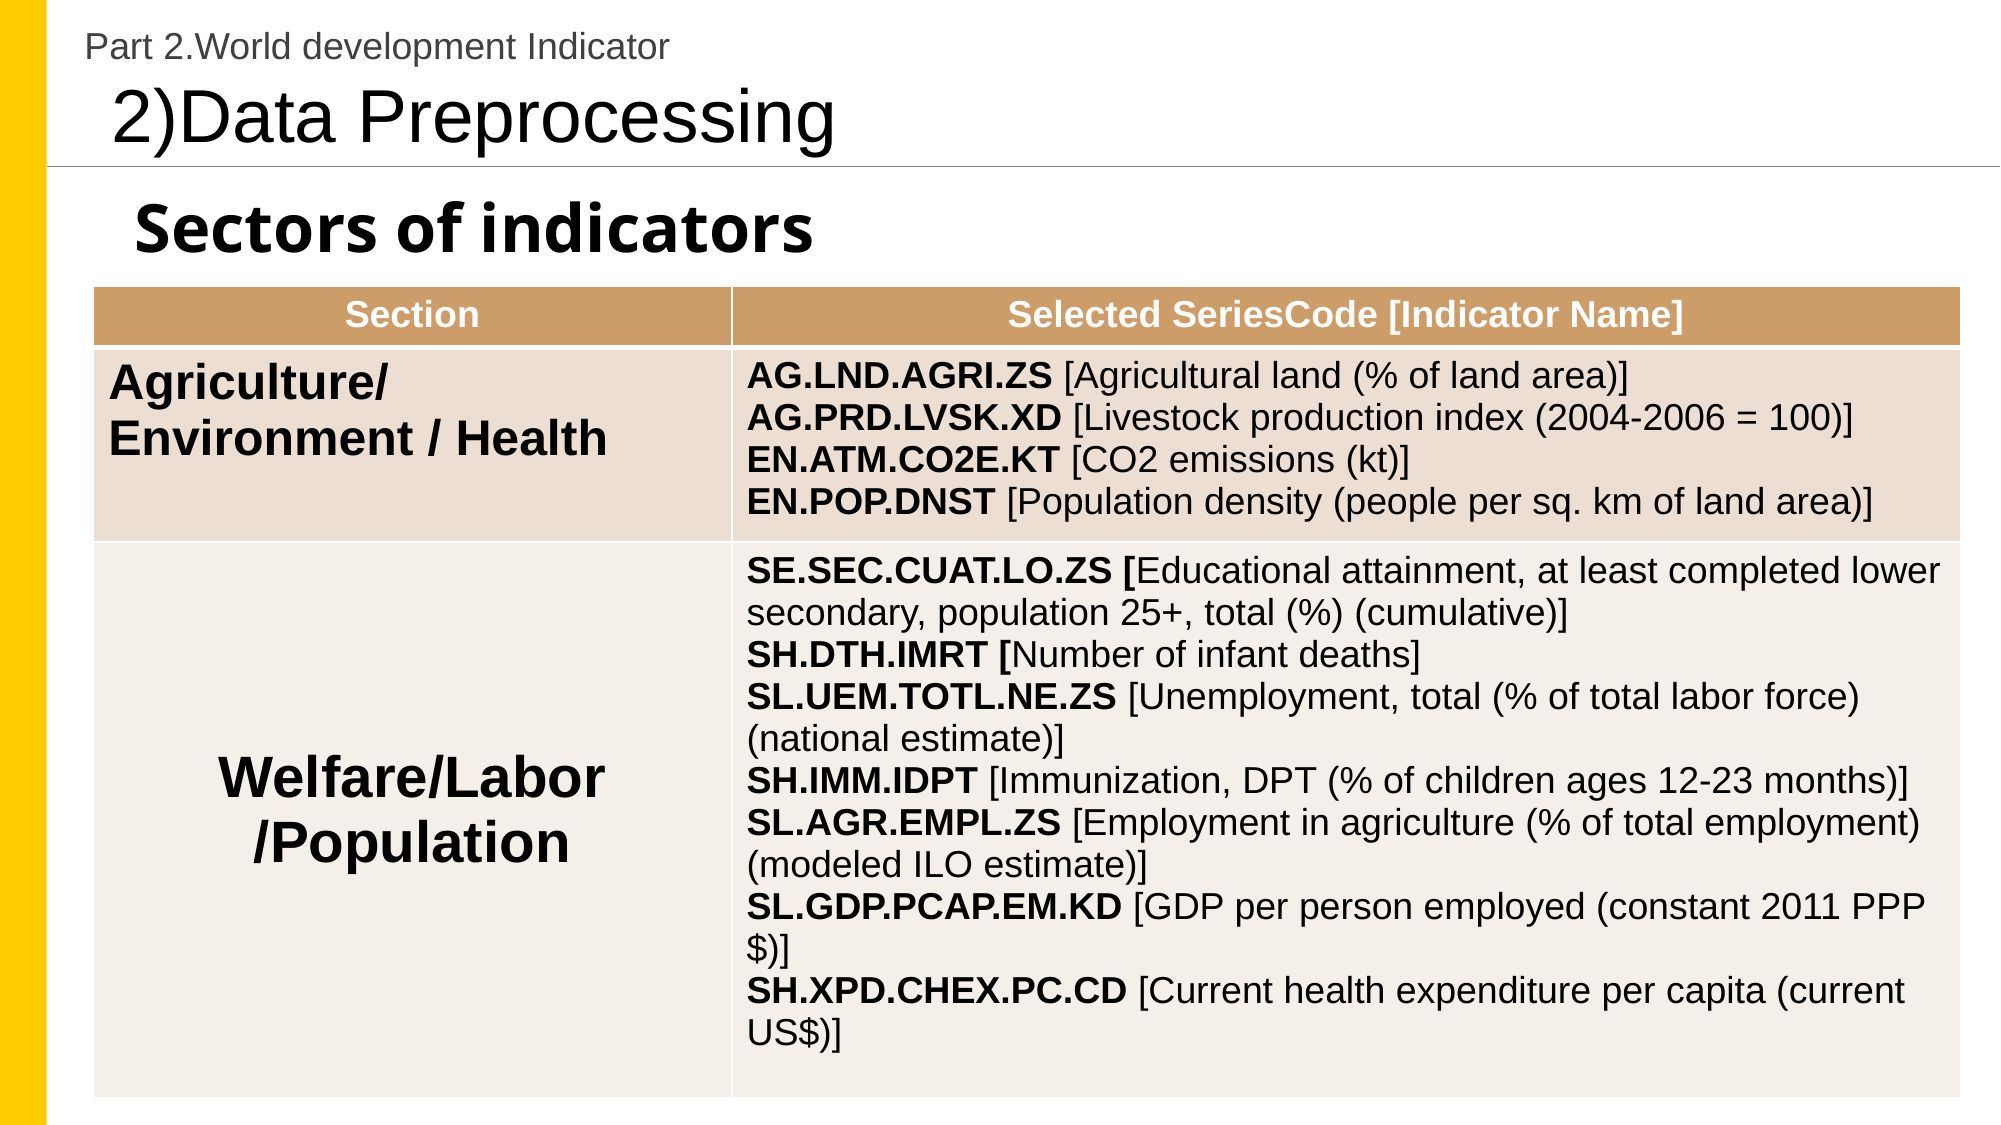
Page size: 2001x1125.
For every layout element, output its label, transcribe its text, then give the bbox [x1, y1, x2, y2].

text_box 2)Data Preprocessing [96, 60, 853, 166]
table_cell Agriculture/ Environment / Health [94, 350, 731, 541]
table_header Section [94, 287, 731, 345]
table_cell Welfare/Labor /Population [94, 543, 731, 1097]
table_cell SE.SEC.CUAT.LO.ZS [Educational attainment, at least completed lower secondary, population 25+, total (%) (cumulative)] SH.DTH.IMRT [Number of infant deaths] SL.UEM.TOTL.NE.ZS [Unemployment, total (% of total labor force) (national estimate)] SH.IMM.IDPT [Immunization, DPT (% of children ages 12-23 months)] SL.AGR.EMPL.ZS [Employment in agriculture (% of total employment) (modeled ILO estimate)] SL.GDP.PCAP.EM.KD [GDP per person employed (constant 2011 PPP $)] SH.XPD.CHEX.PC.CD [Current health expenditure per capita (current US$)] [733, 543, 1960, 1097]
text_box Sectors of indicators [119, 178, 830, 274]
table_cell AG.LND.AGRI.ZS [Agricultural land (% of land area)] AG.PRD.LVSK.XD [Livestock production index (2004-2006 = 100)] EN.ATM.CO2E.KT [CO2 emissions (kt)] EN.POP.DNST [Population density (people per sq. km of land area)] [733, 350, 1960, 541]
text_box Part 2.World development Indicator [69, 14, 686, 75]
table_header Selected SeriesCode [Indicator Name] [733, 287, 1960, 345]
text_box [0, 0, 48, 1125]
